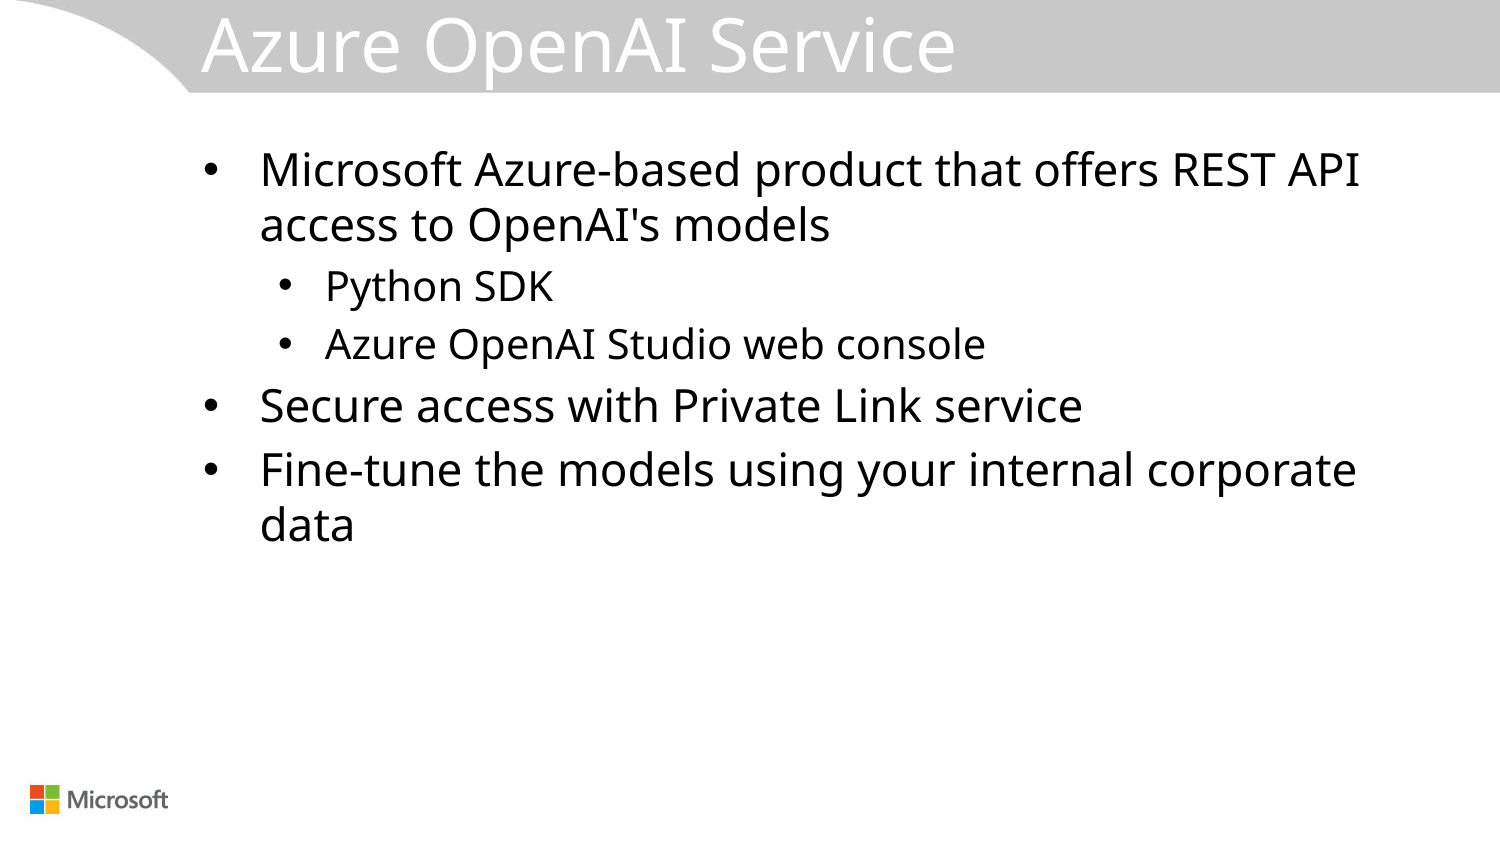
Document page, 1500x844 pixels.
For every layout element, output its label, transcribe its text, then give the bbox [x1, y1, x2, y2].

list Microsoft Azure-based product that offers REST API access to OpenAI's models Python SDK Azure OpenAI Studio web console Secure access with Private Link service Fine-tune the models using your internal corporate data [188, 133, 1425, 716]
picture [0, 0, 1500, 844]
title Azure OpenAI Service [186, 0, 1425, 82]
